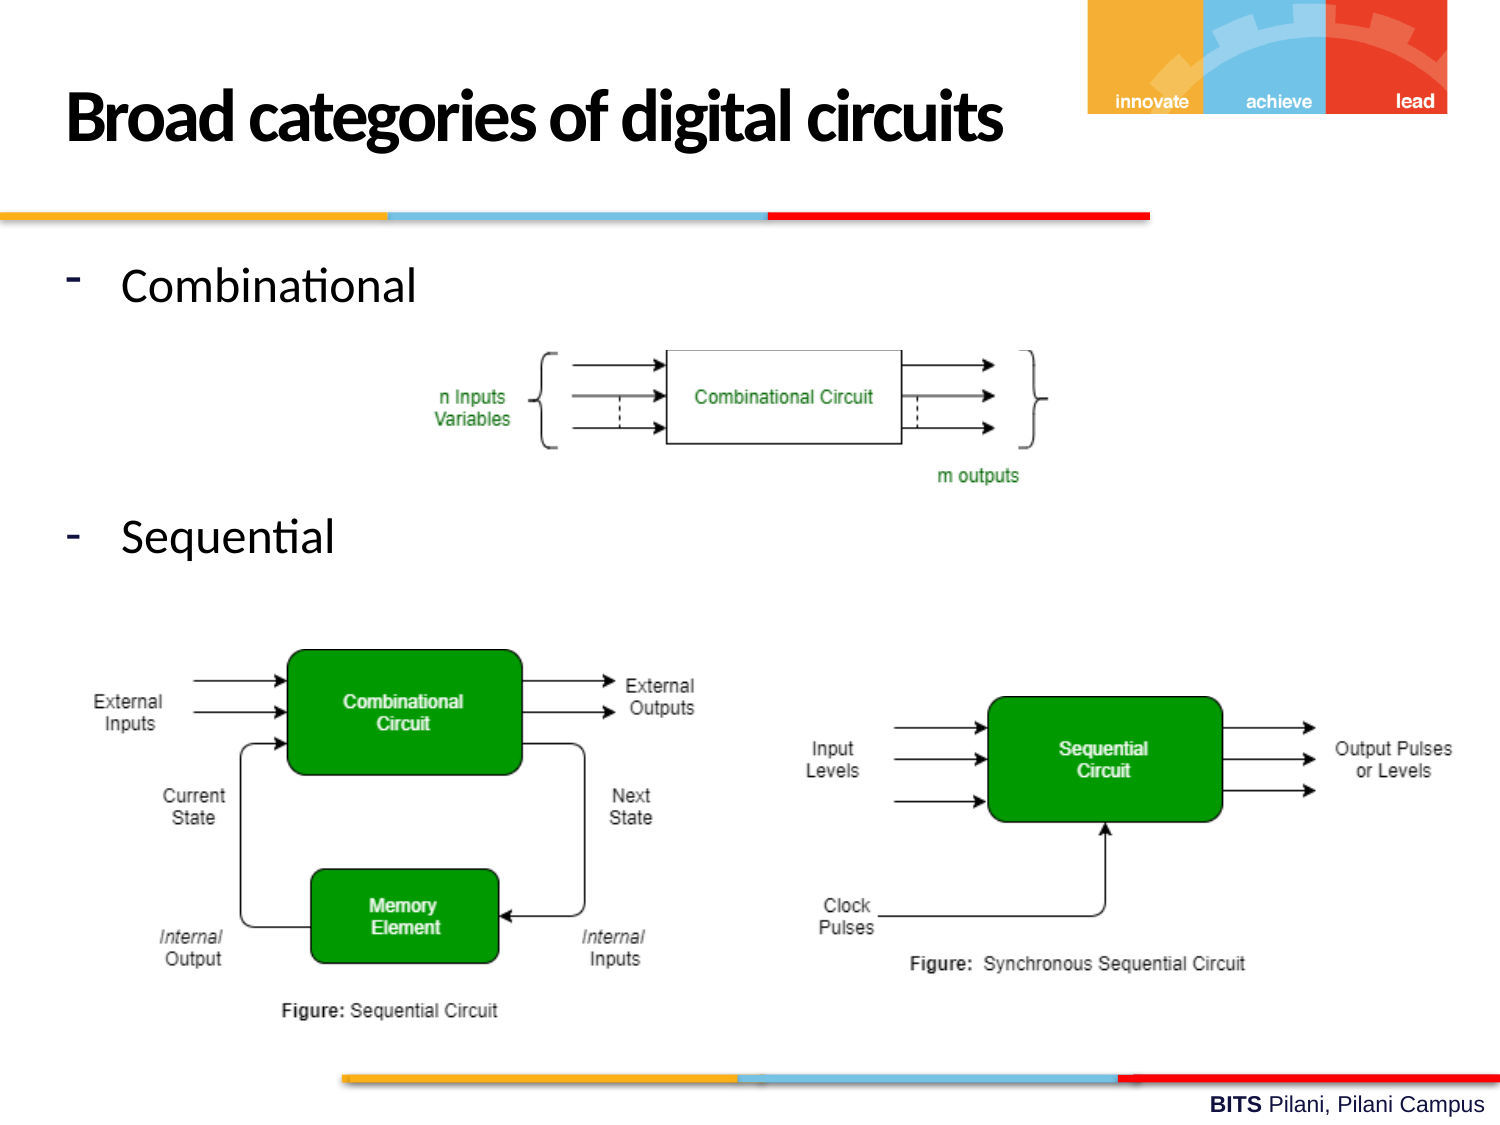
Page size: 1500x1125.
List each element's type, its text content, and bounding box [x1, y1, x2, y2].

list Broad categories of digital circuits [50, 24, 1088, 213]
picture [799, 696, 1459, 980]
list Combinational Sequential [50, 245, 1400, 988]
picture [425, 349, 1075, 507]
text_box [274, 199, 1250, 245]
picture [1087, 0, 1448, 114]
picture [93, 649, 701, 1027]
